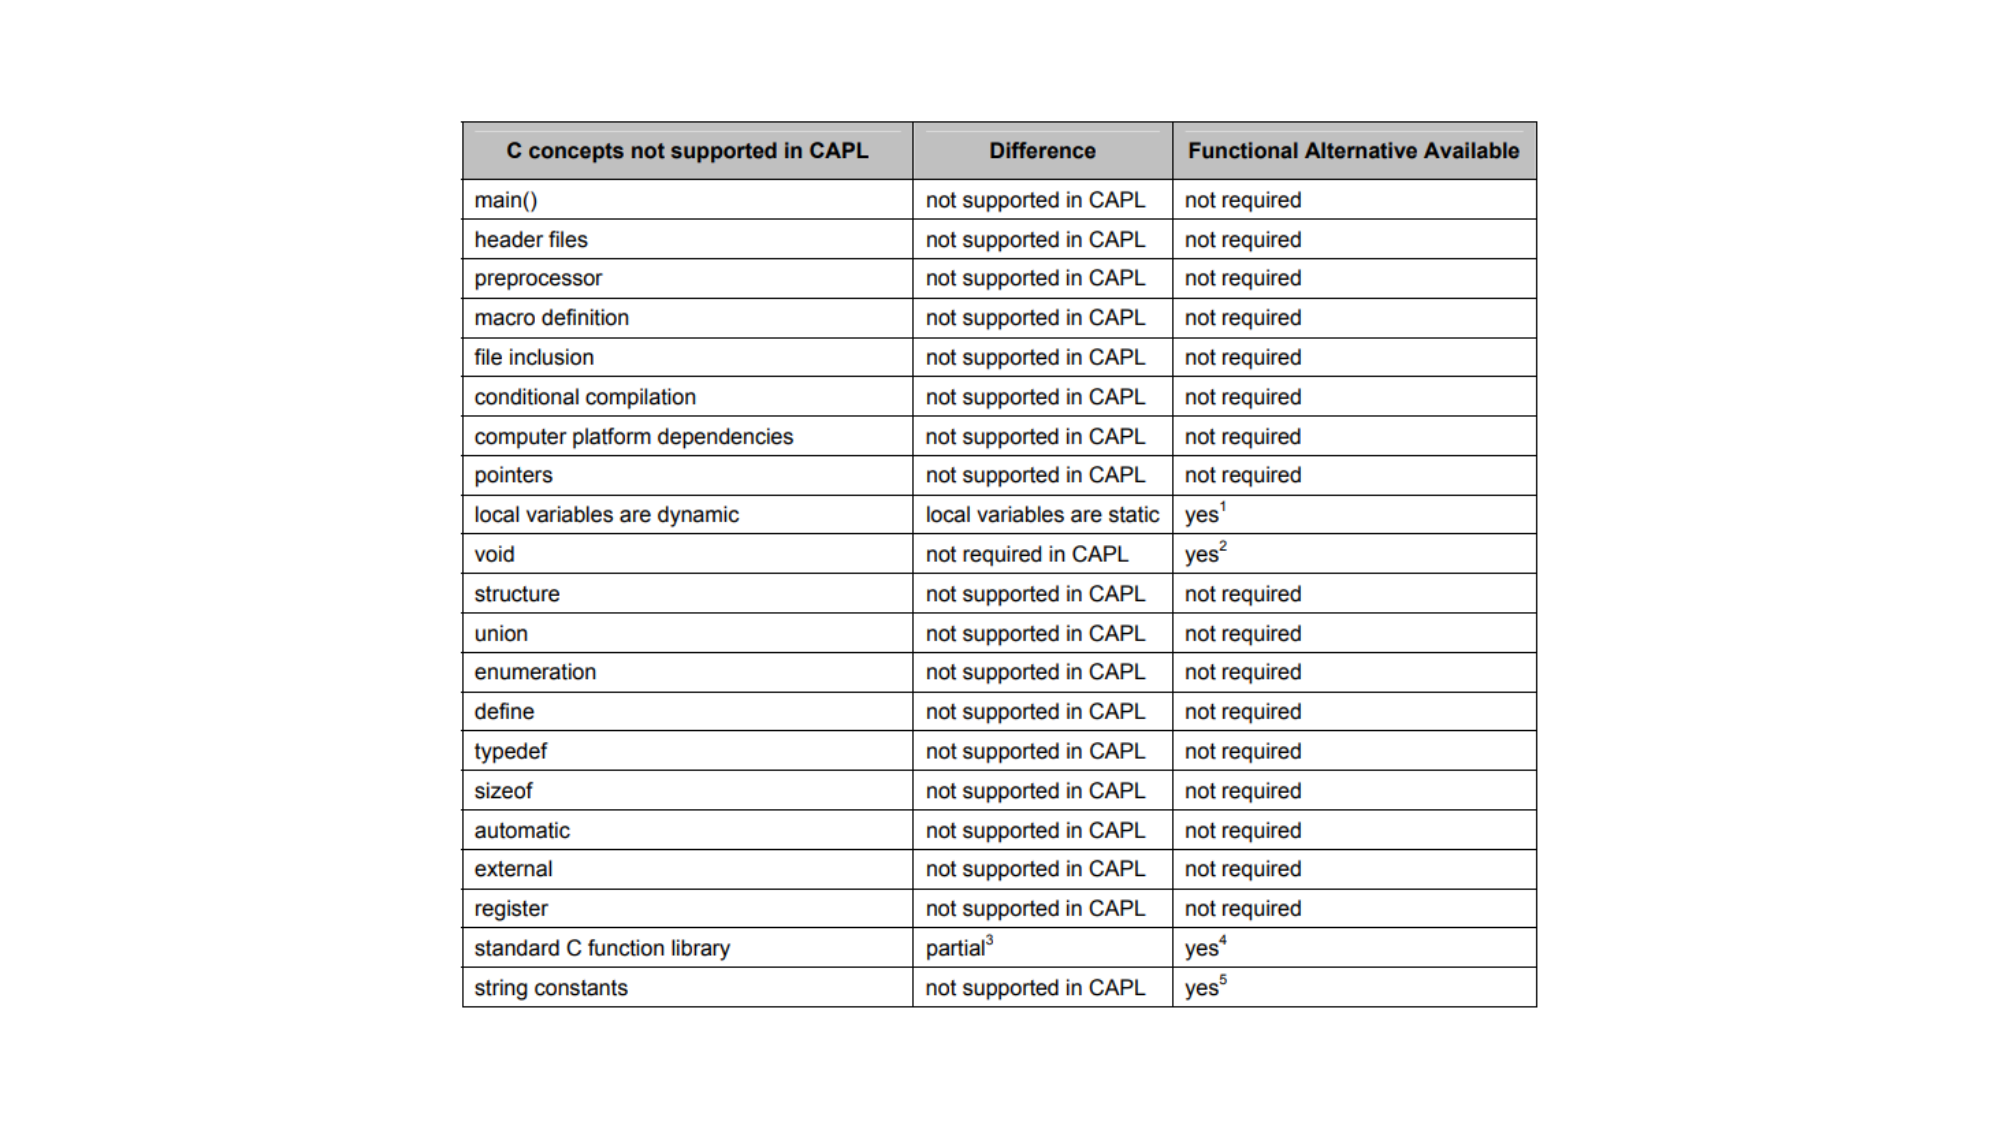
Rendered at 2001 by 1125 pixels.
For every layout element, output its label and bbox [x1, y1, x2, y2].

picture [446, 105, 1554, 1020]
